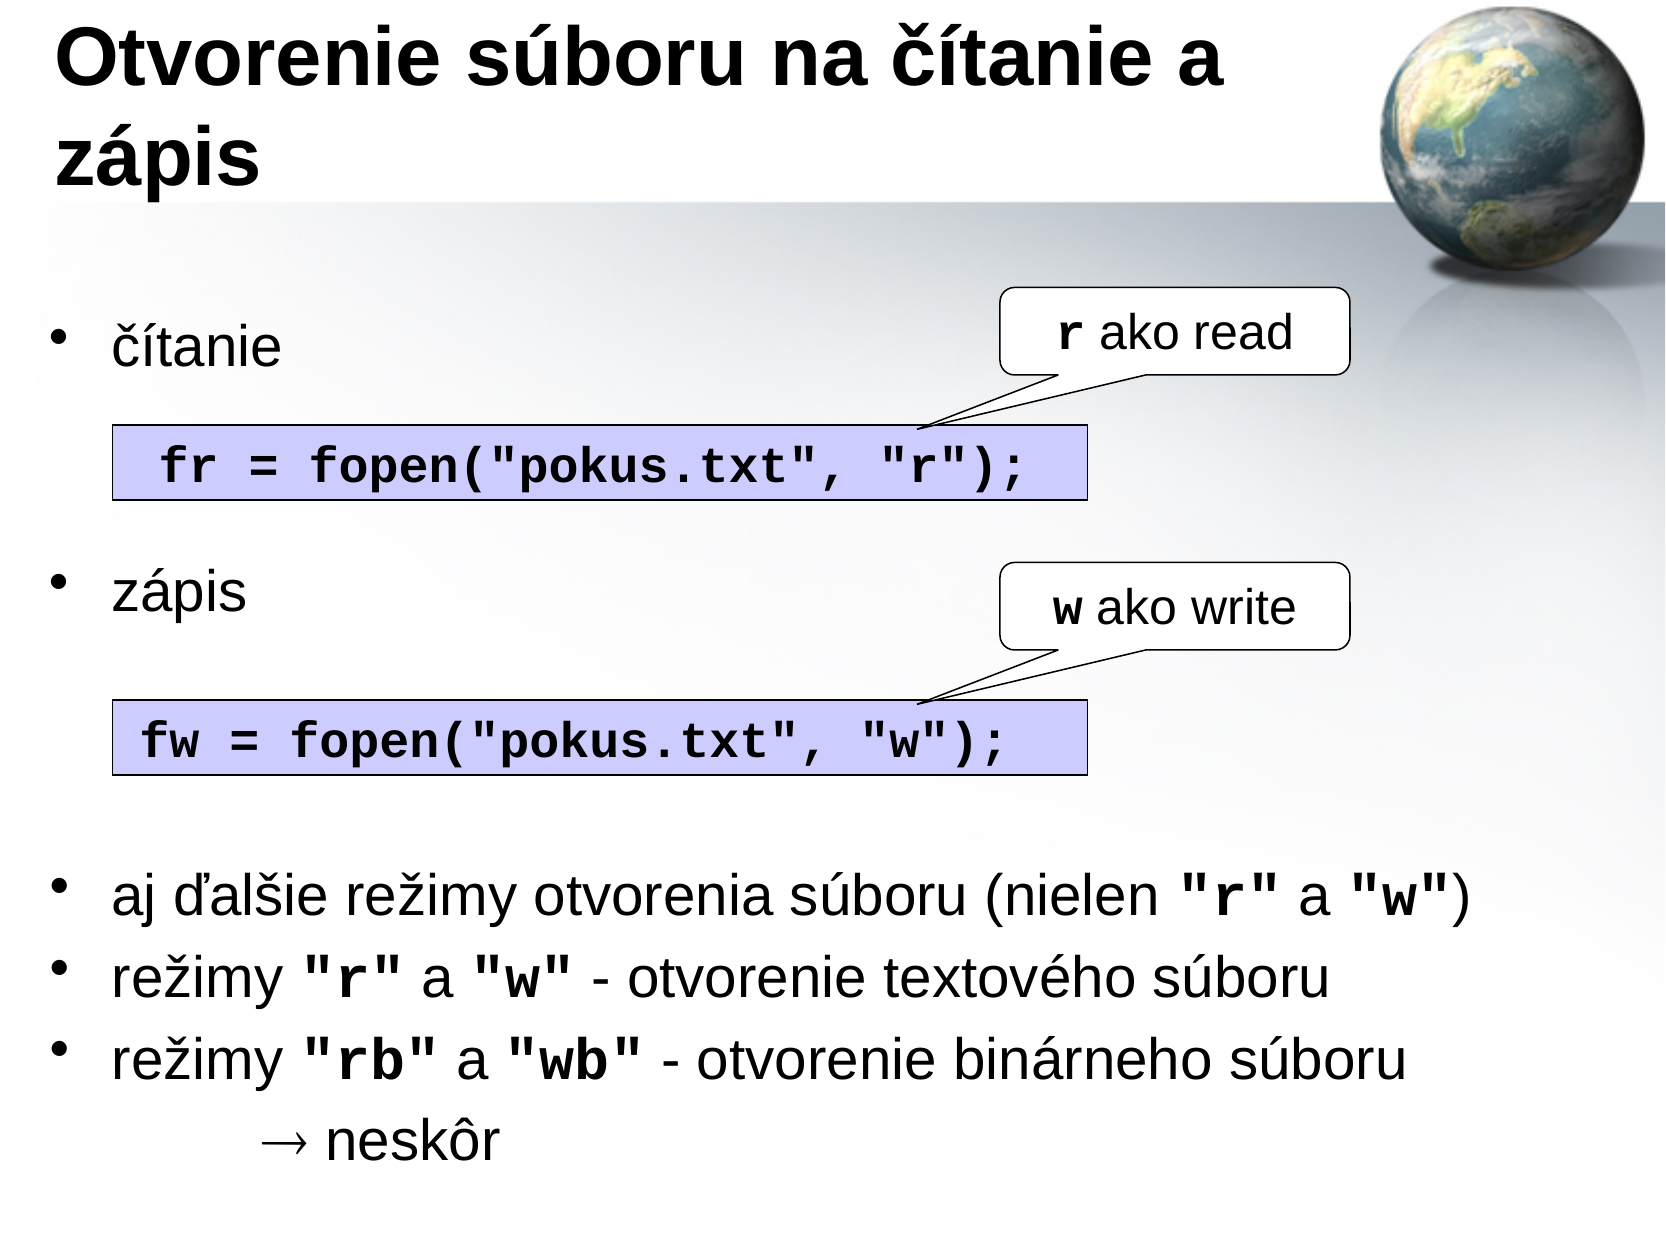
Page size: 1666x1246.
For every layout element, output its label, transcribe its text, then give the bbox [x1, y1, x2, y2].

list čítanie zápis [32, 300, 1633, 849]
text_box aj ďalšie režimy otvorenia súboru (nielen "r" a "w") režimy "r" a "w" - otvorenie textového súboru režimy "rb" a "wb" - otvorenie binárneho súboru  neskôr [32, 849, 1633, 1200]
text_box w ako write [916, 562, 1351, 705]
picture [0, 0, 1666, 1246]
text_box fr = fopen("pokus.txt", "r"); [143, 424, 1044, 500]
text_box [112, 699, 124, 775]
text_box [112, 424, 143, 500]
text_box fw = fopen("pokus.txt", "w"); [124, 699, 1025, 775]
title Otvorenie súboru na čítanie a zápis [37, 24, 1375, 179]
text_box [1025, 699, 1088, 775]
text_box [1044, 424, 1088, 500]
text_box r ako read [916, 287, 1351, 430]
